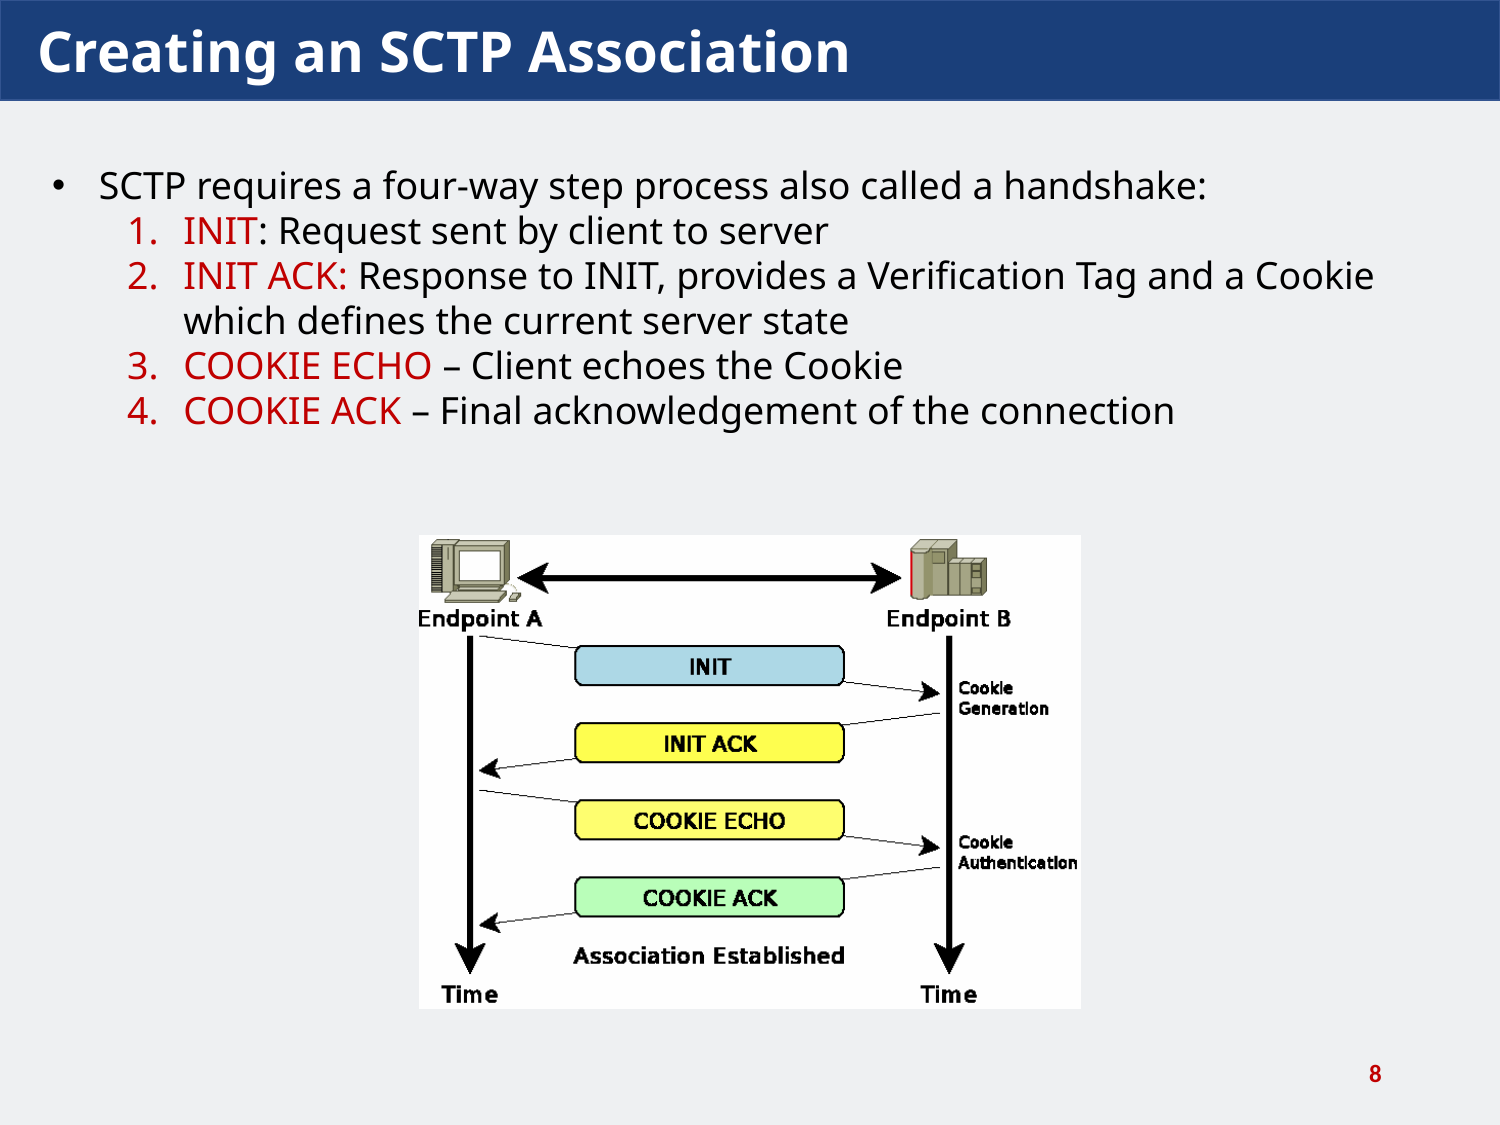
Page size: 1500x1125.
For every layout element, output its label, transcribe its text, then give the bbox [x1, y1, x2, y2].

slide_number 7 [1059, 1042, 1397, 1103]
text_box SCTP requires a four-way step process also called a handshake: INIT: Request sent by client to server INIT ACK: Response to INIT, provides a Verification Tag and a Cookie which defines the current server state COOKIE ECHO – Client echoes the Cookie COOKIE ACK – Final acknowledgement of the connection [37, 154, 1459, 440]
text_box Creating an SCTP Association [37, 15, 1459, 84]
text_box [0, 0, 1500, 101]
picture [0, 101, 1500, 1125]
